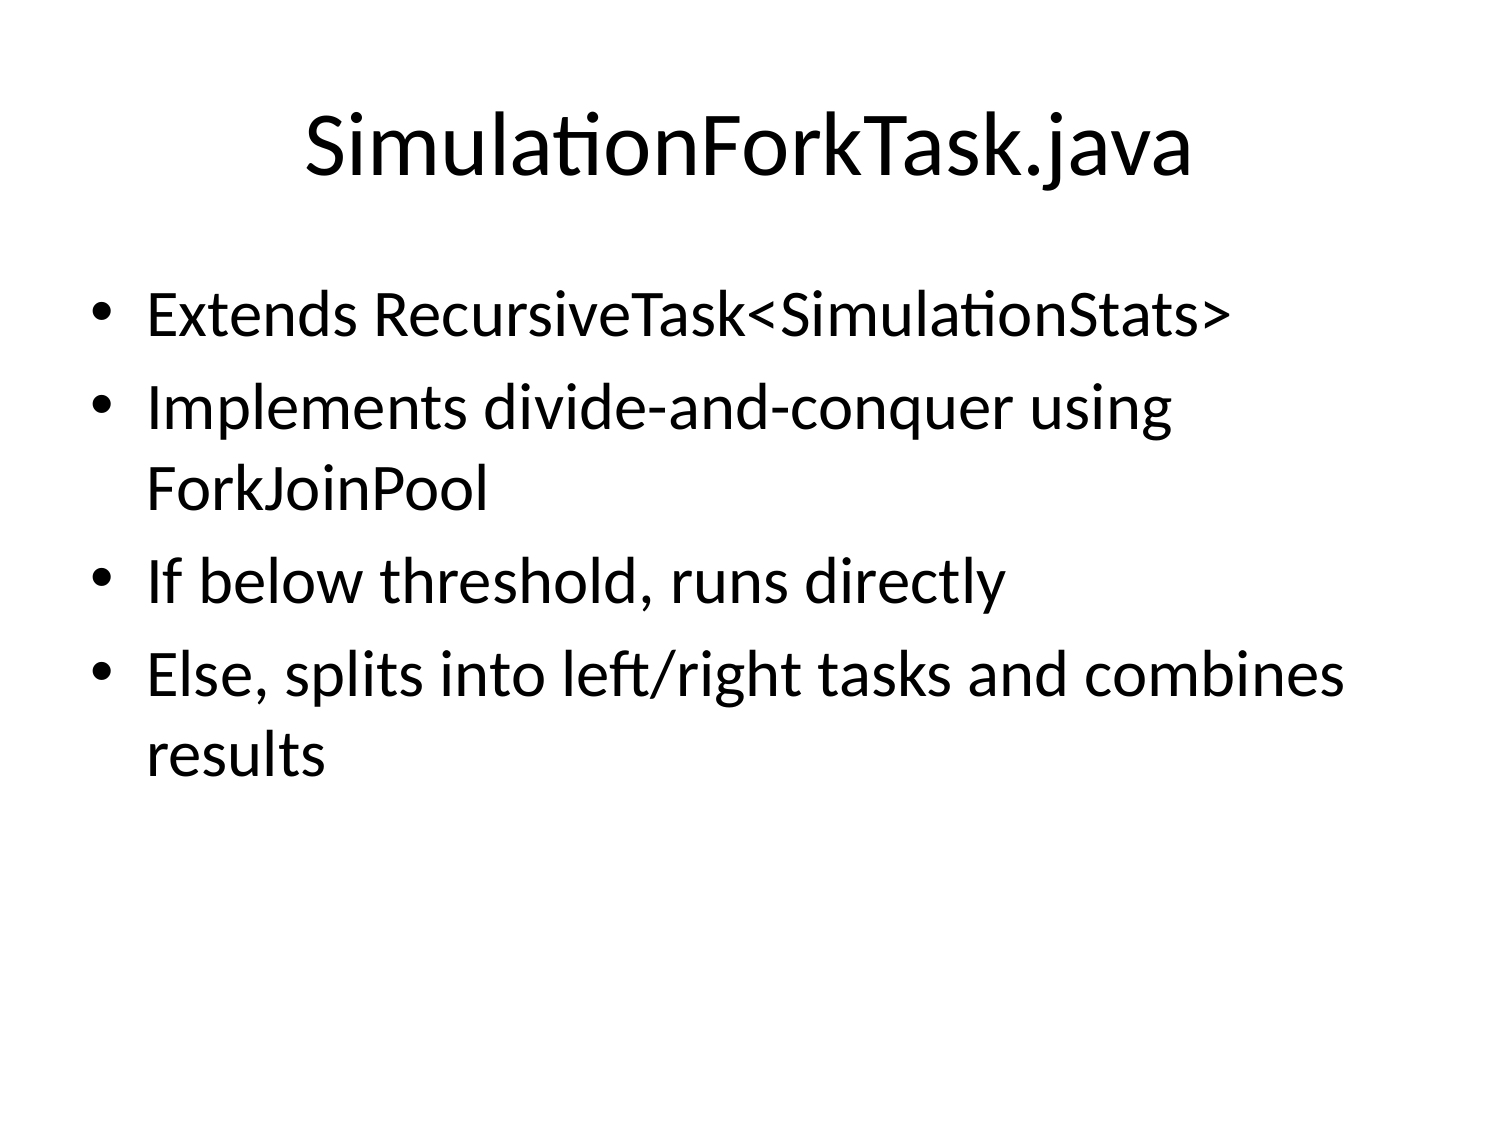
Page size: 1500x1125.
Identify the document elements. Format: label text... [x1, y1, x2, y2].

list Extends RecursiveTask<SimulationStats> Implements divide-and-conquer using ForkJoinPool If below threshold, runs directly Else, splits into left/right tasks and combines results [75, 262, 1425, 1005]
title SimulationForkTask.java [75, 45, 1425, 233]
